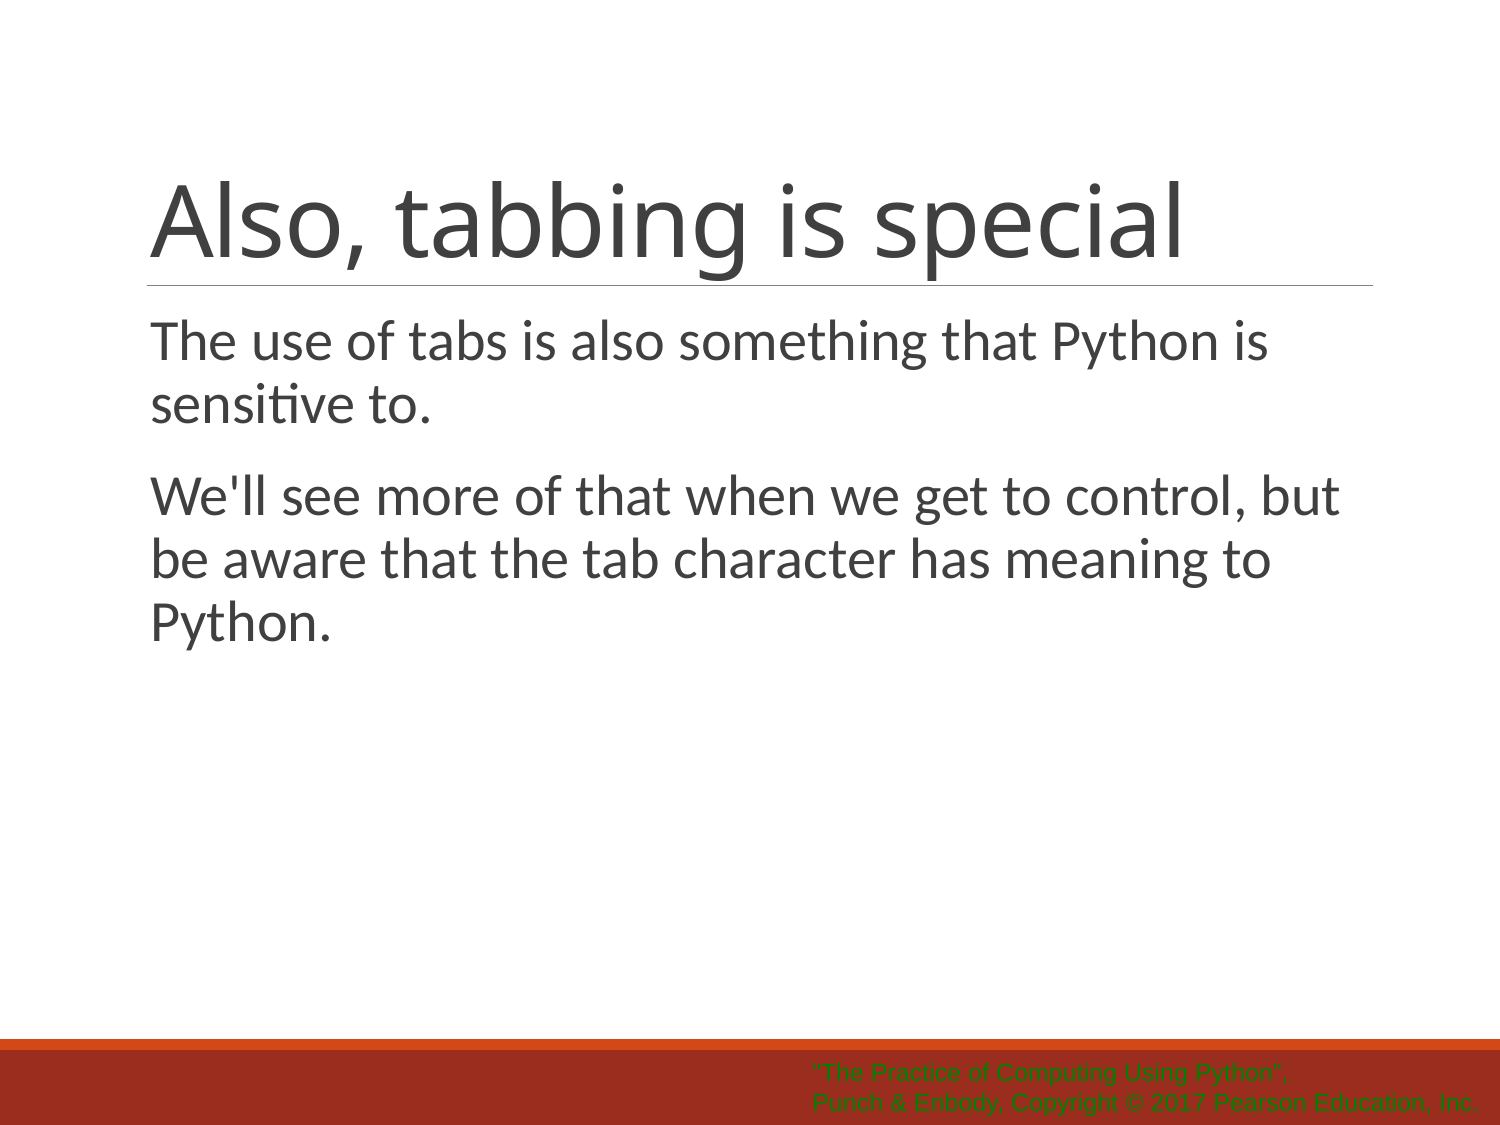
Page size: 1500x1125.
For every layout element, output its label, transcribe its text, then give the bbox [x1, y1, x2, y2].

list The use of tabs is also something that Python is sensitive to. We'll see more of that when we get to control, but be aware that the tab character has meaning to Python. [135, 302, 1373, 963]
title Also, tabbing is special [135, 47, 1373, 285]
